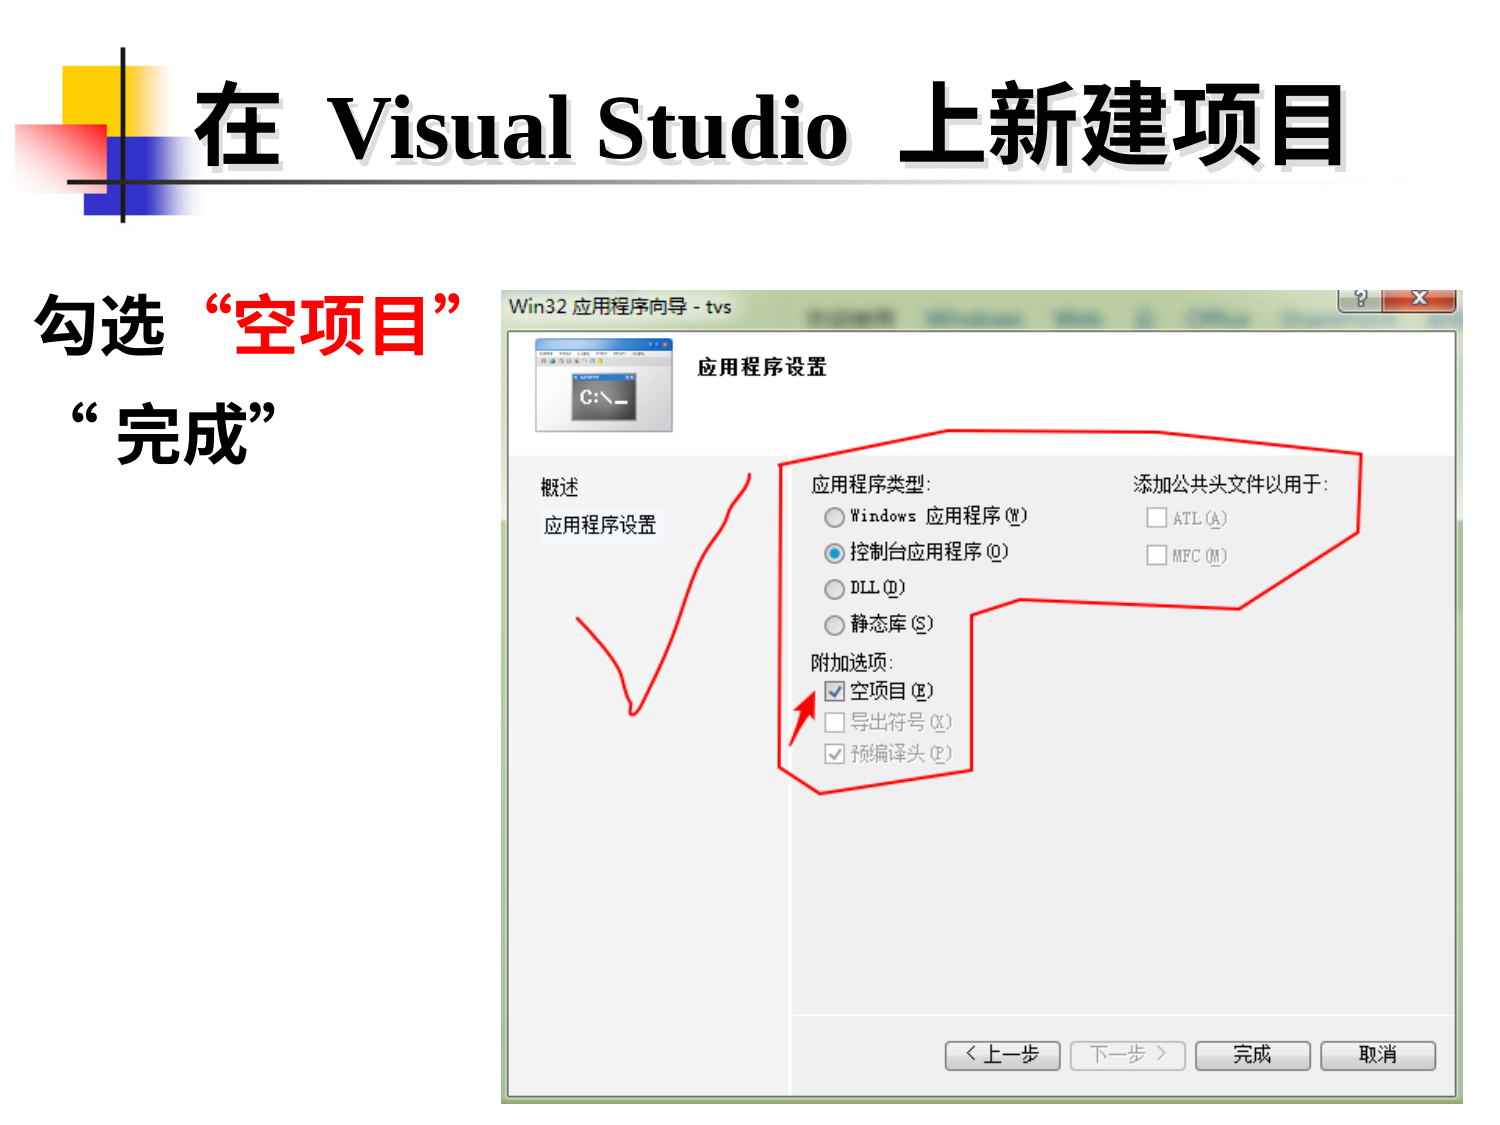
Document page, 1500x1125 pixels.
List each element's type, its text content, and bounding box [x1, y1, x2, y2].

list 勾选“空项目” “完成” [17, 259, 822, 1107]
picture [501, 290, 1463, 1104]
title 在 Visual Studio 上新建项目 [176, 57, 1478, 185]
picture [0, 23, 1500, 234]
